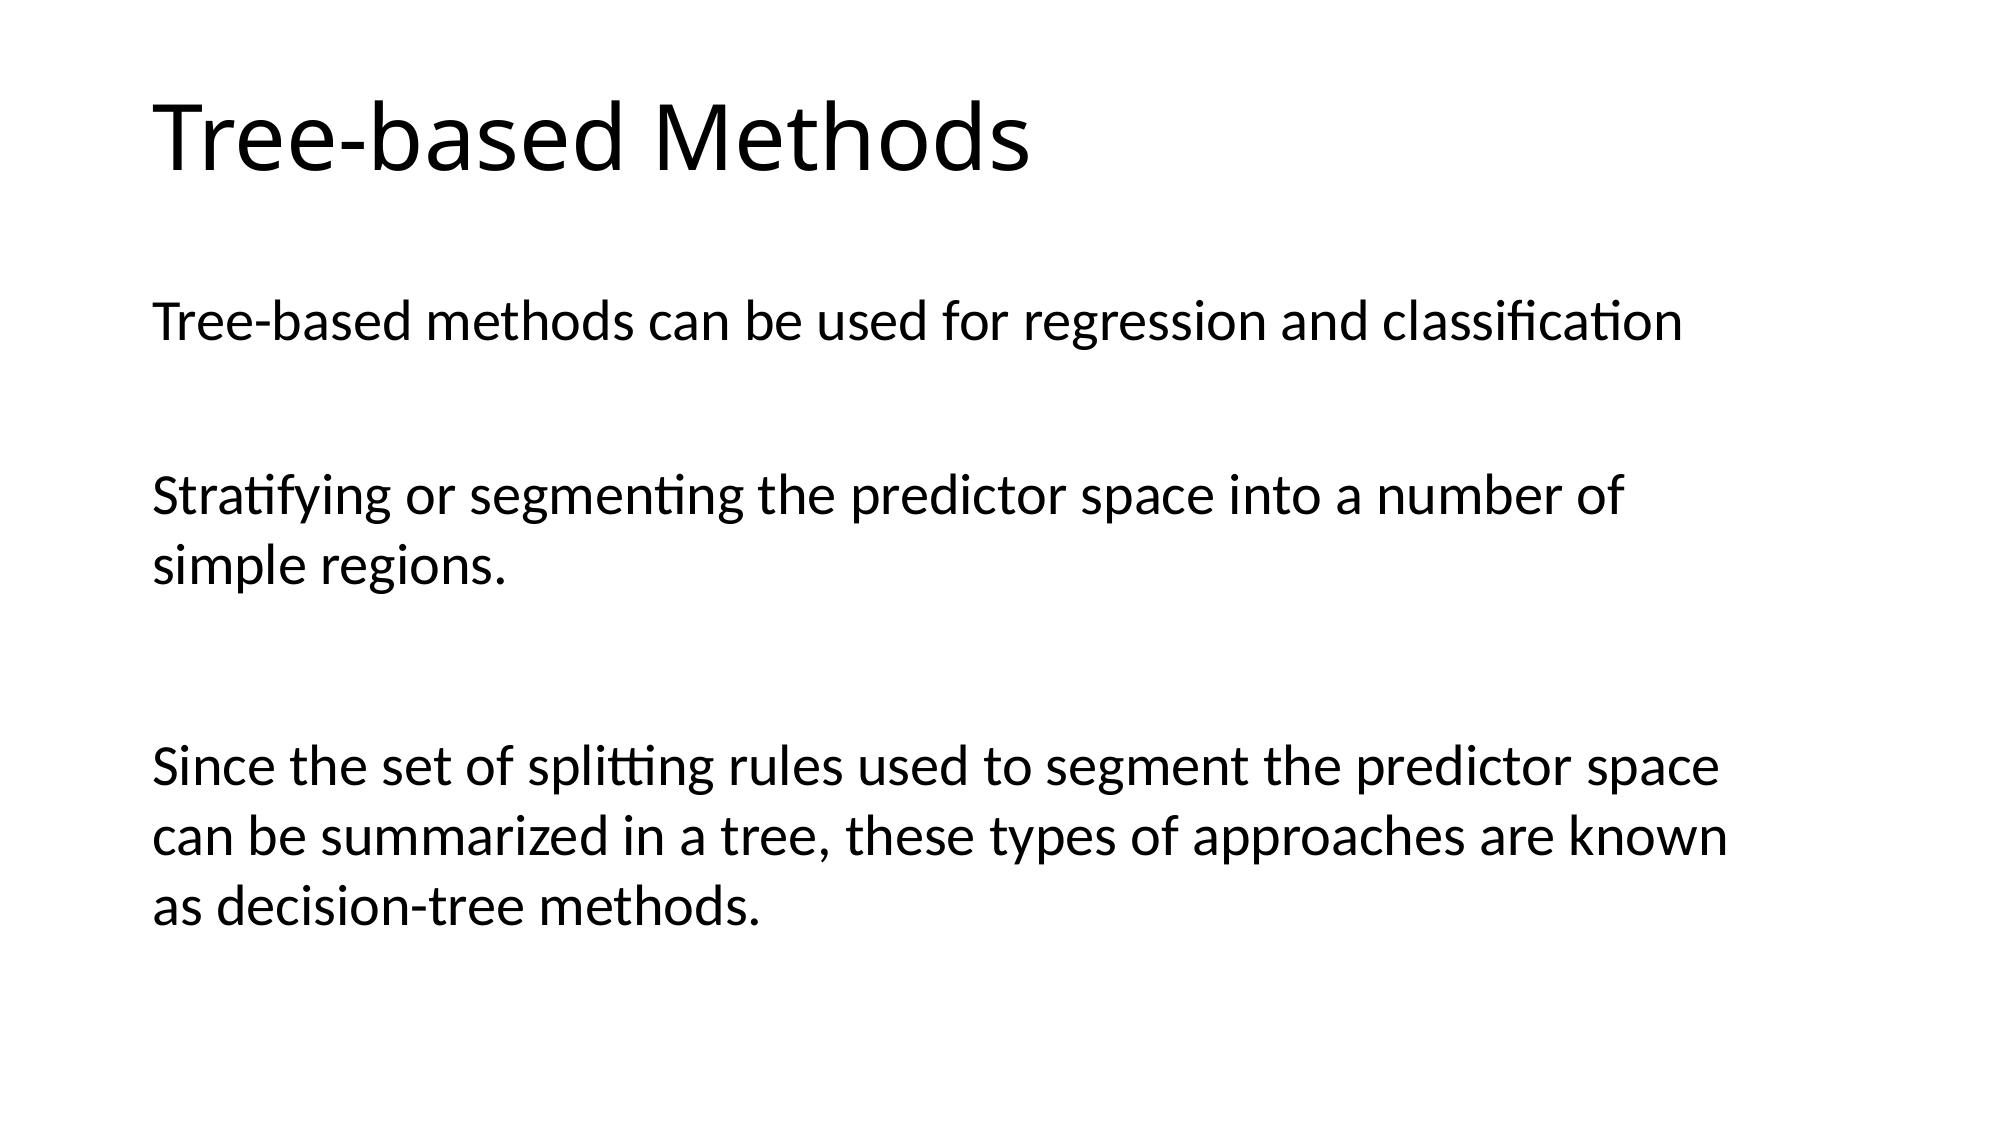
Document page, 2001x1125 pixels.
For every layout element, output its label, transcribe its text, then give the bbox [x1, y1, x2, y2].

text_box Stratifying or segmenting the predictor space into a number of simple regions. [137, 448, 1790, 674]
text_box Since the set of splitting rules used to segment the predictor space can be summarized in a tree, these types of approaches are known as decision-tree methods. [137, 719, 1790, 945]
text_box Tree-based methods can be used for regression and classification [137, 275, 1790, 360]
title Tree-based Methods [137, 59, 1863, 221]
